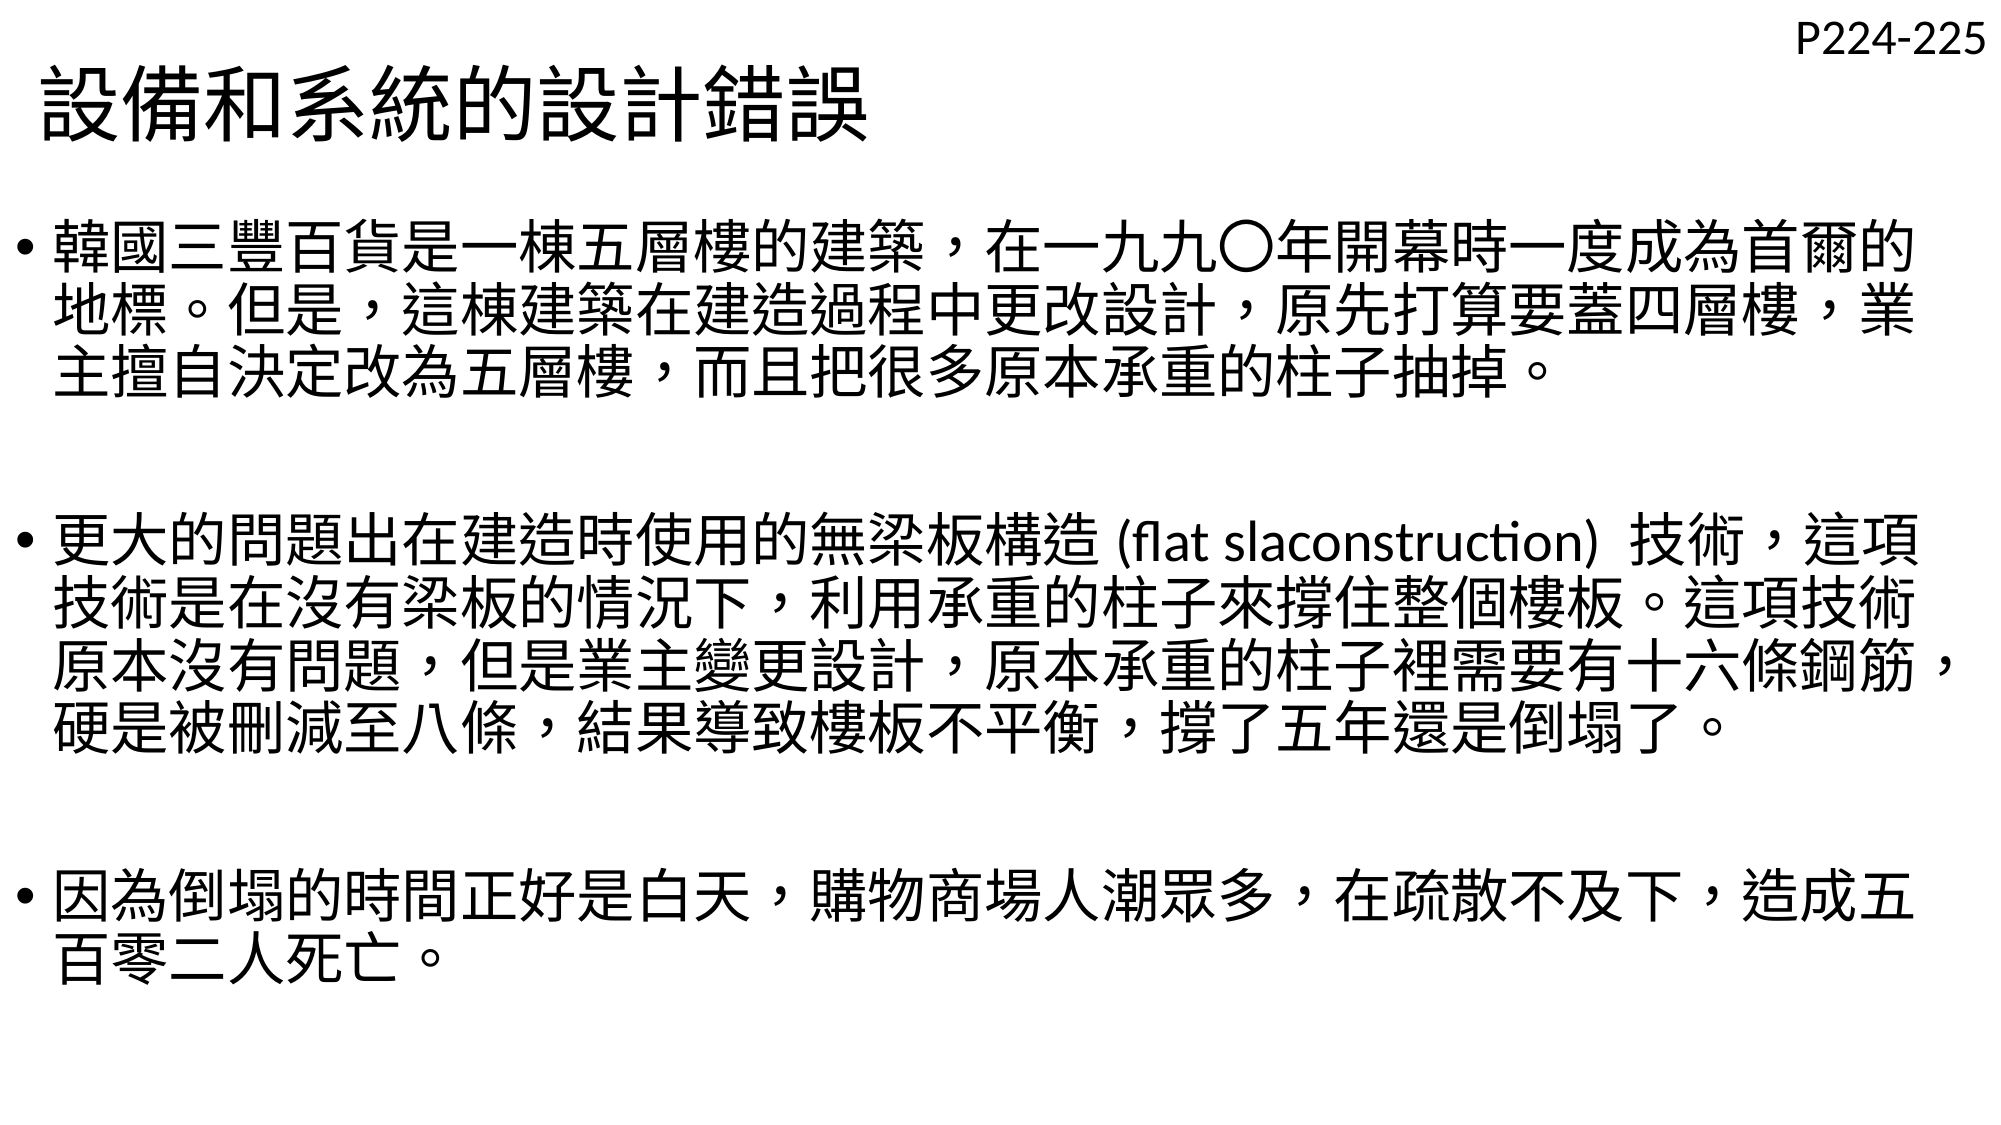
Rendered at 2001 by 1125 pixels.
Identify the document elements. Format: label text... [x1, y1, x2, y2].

title 設備和系統的設計錯誤 [22, 0, 1747, 210]
text_box P224-225 [1780, 0, 2000, 72]
list 韓國三豐百貨是一棟五層樓的建築，在一九九〇年開幕時一度成為首爾的地標。但是，這棟建築在建造過程中更改設計，原先打算要蓋四層樓，業主擅自決定改為五層樓，而且把很多原本承重的柱子抽掉。 更大的問題出在建造時使用的無梁板構造(flat slaconstruction) 技術，這項技術是在沒有梁板的情況下，利用承重的柱子來撐住整個樓板。這項技術原本沒有問題，但是業主變更設計，原本承重的柱子裡需要有十六條鋼筋，硬是被刪減至八條，結果導致樓板不平衡，撐了五年還是倒塌了。 因為倒塌的時間正好是白天，購物商場人潮眾多，在疏散不及下，造成五百零二人死亡。 [0, 210, 1989, 1111]
